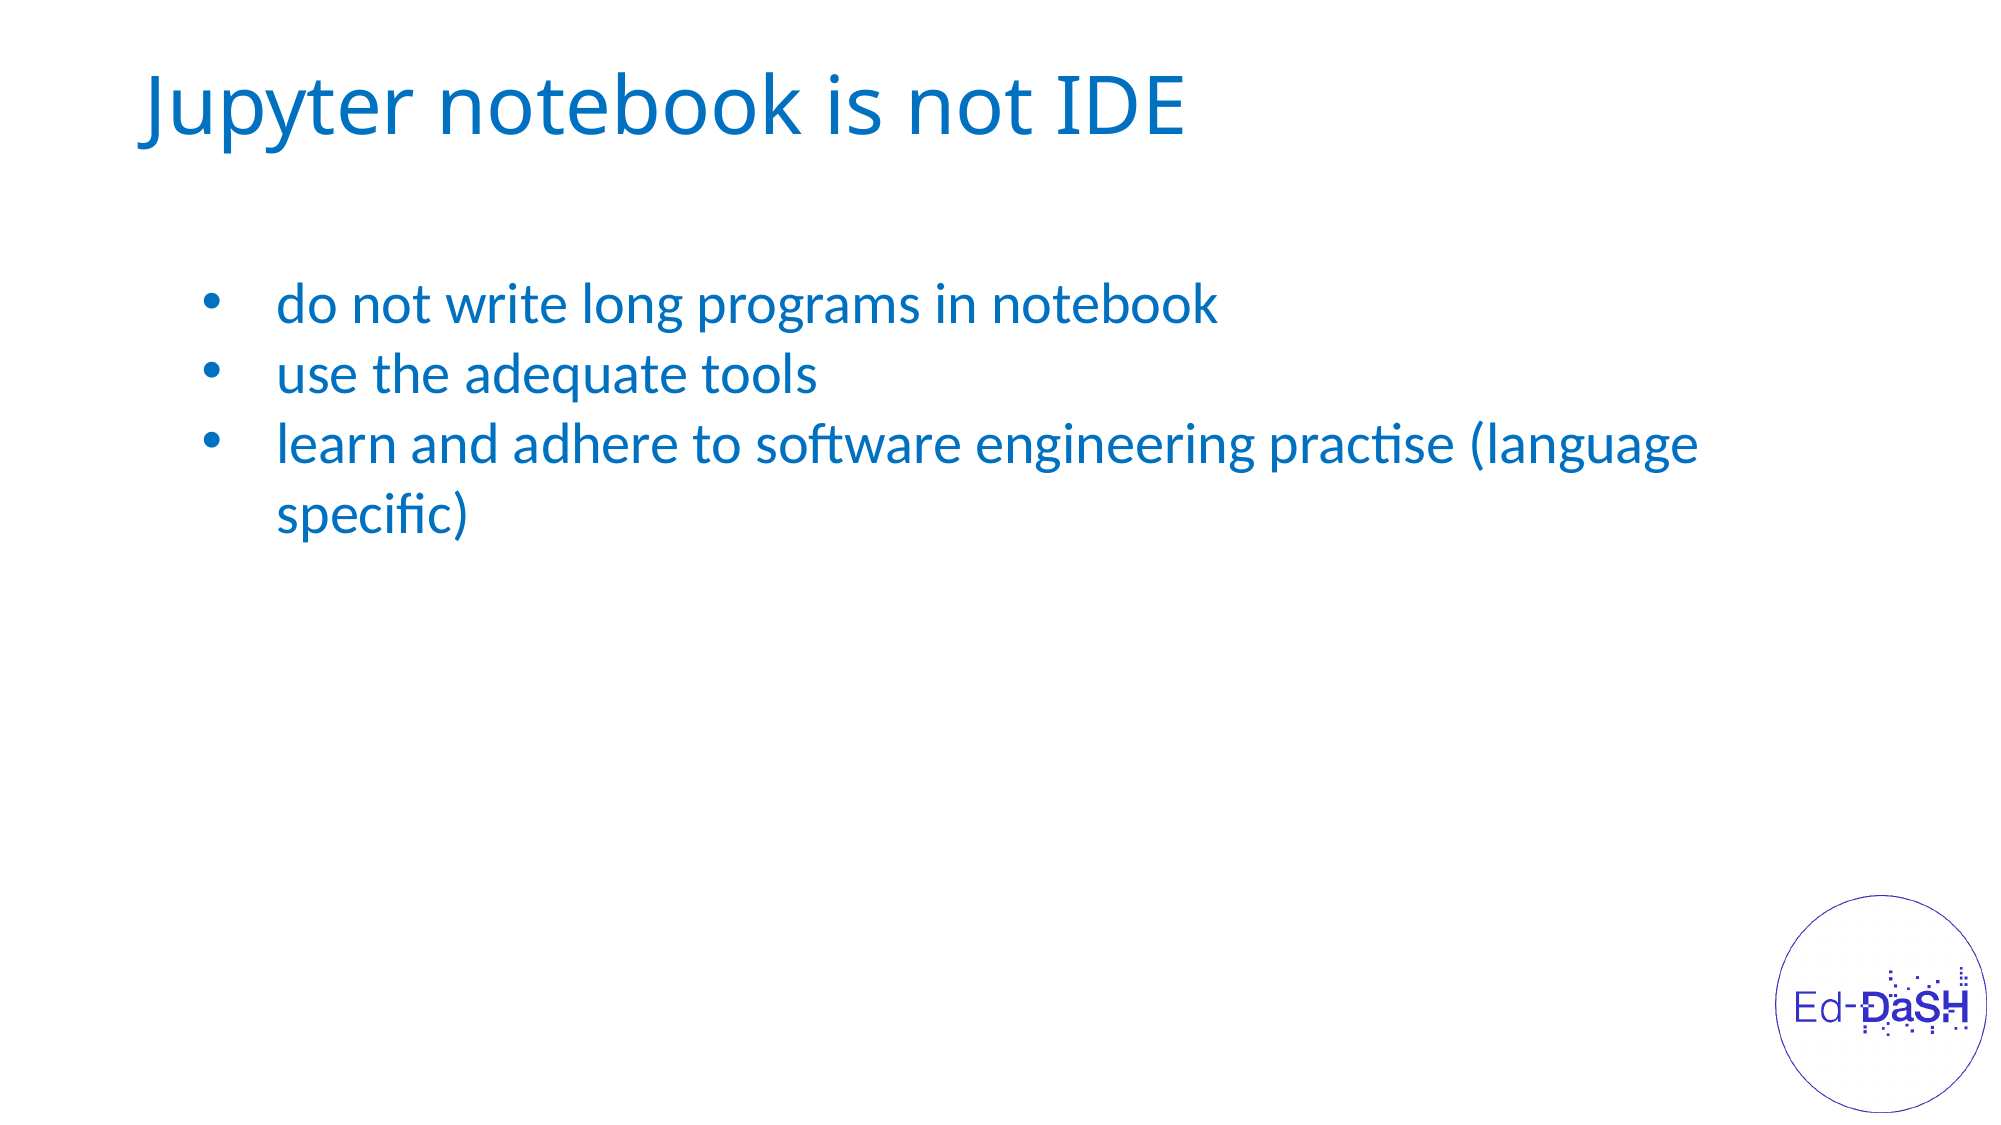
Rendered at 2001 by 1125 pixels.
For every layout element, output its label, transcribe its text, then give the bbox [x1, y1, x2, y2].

picture [1774, 895, 1987, 1114]
text_box do not write long programs in notebook use the adequate tools learn and adhere to software engineering practise (language specific) [194, 257, 1780, 762]
title Jupyter notebook is not IDE [136, 59, 1863, 157]
